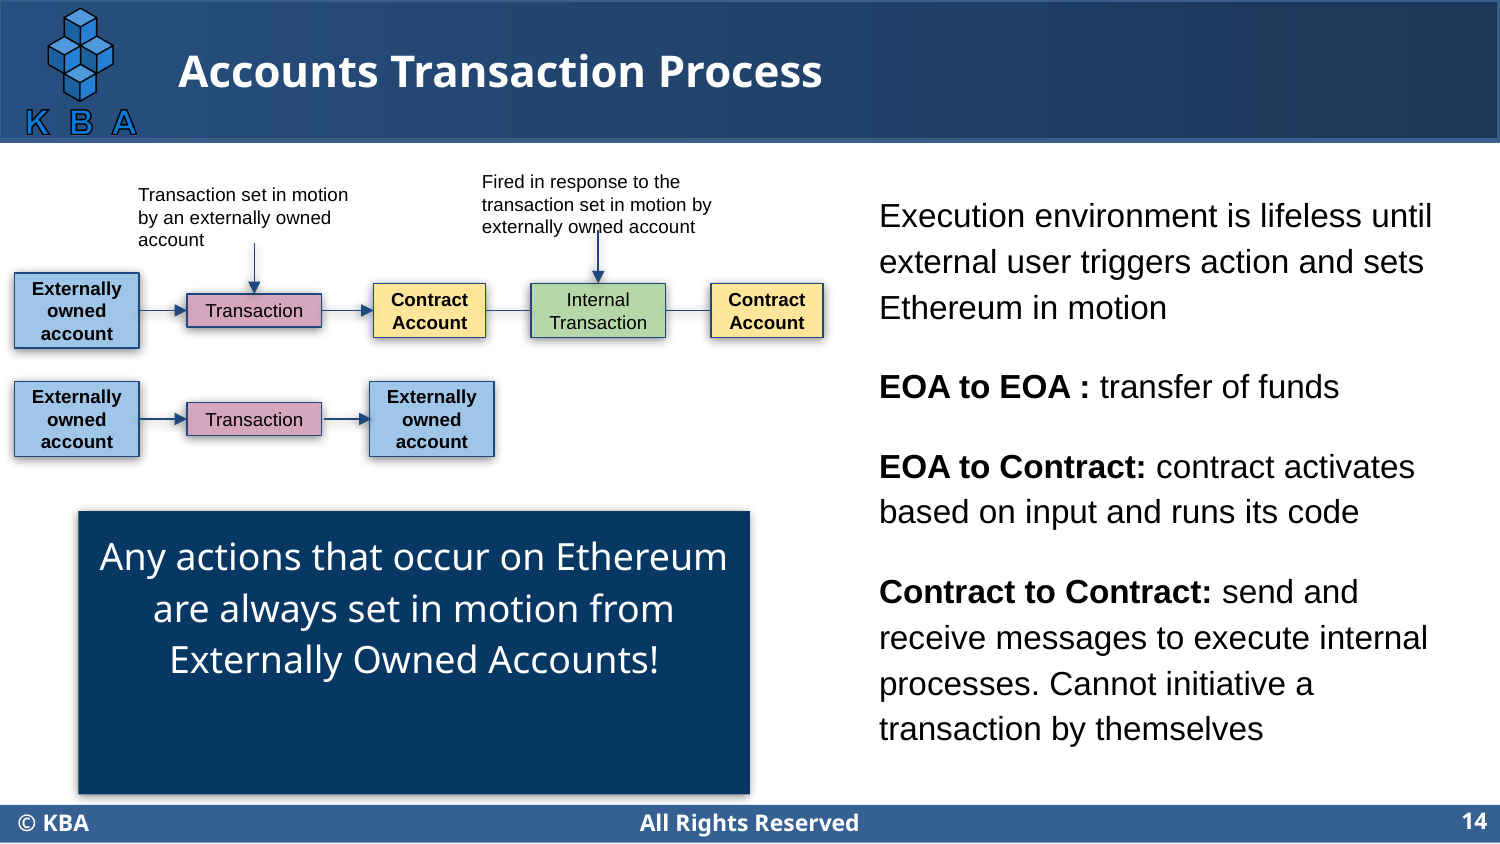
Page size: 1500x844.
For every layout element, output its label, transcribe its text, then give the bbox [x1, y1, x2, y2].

text_box Execution environment is lifeless until external user triggers action and sets Ethereum in motion EOA to EOA : transfer of funds EOA to Contract: contract activates based on input and runs its code Contract to Contract: send and receive messages to execute internal processes. Cannot initiative a transaction by themselves [864, 173, 1476, 774]
list Any actions that occur on Ethereum are always set in motion from Externally Owned Accounts! [78, 511, 750, 795]
text_box Transaction [186, 402, 322, 436]
text_box Internal Transaction [530, 283, 666, 338]
text_box Contract Account [710, 283, 823, 338]
text_box Externally owned account [369, 381, 495, 457]
text_box Fired in response to the transaction set in motion by externally owned account [466, 155, 730, 231]
text_box Externally owned account [14, 272, 140, 349]
text_box Contract Account [373, 283, 486, 338]
text_box Transaction set in motion by an externally owned account [123, 168, 386, 244]
title Accounts Transaction Process [163, 0, 1500, 141]
text_box Externally owned account [14, 381, 140, 457]
picture [24, 7, 139, 136]
text_box Transaction [186, 293, 322, 327]
